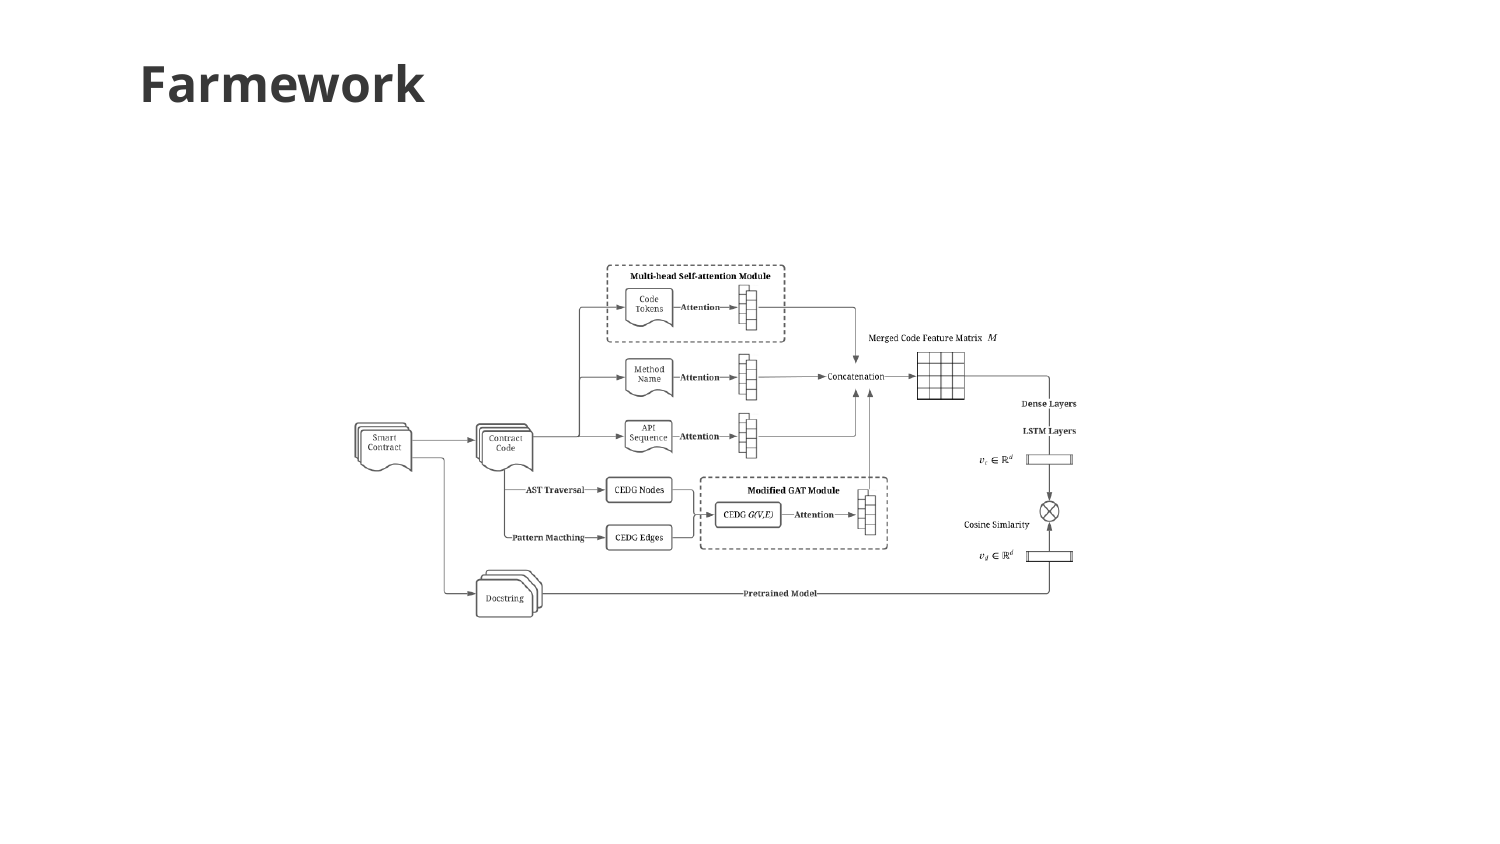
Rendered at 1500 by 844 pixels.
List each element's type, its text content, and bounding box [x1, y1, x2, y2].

picture [0, 162, 1426, 730]
text_box Farmework [125, 37, 1406, 129]
